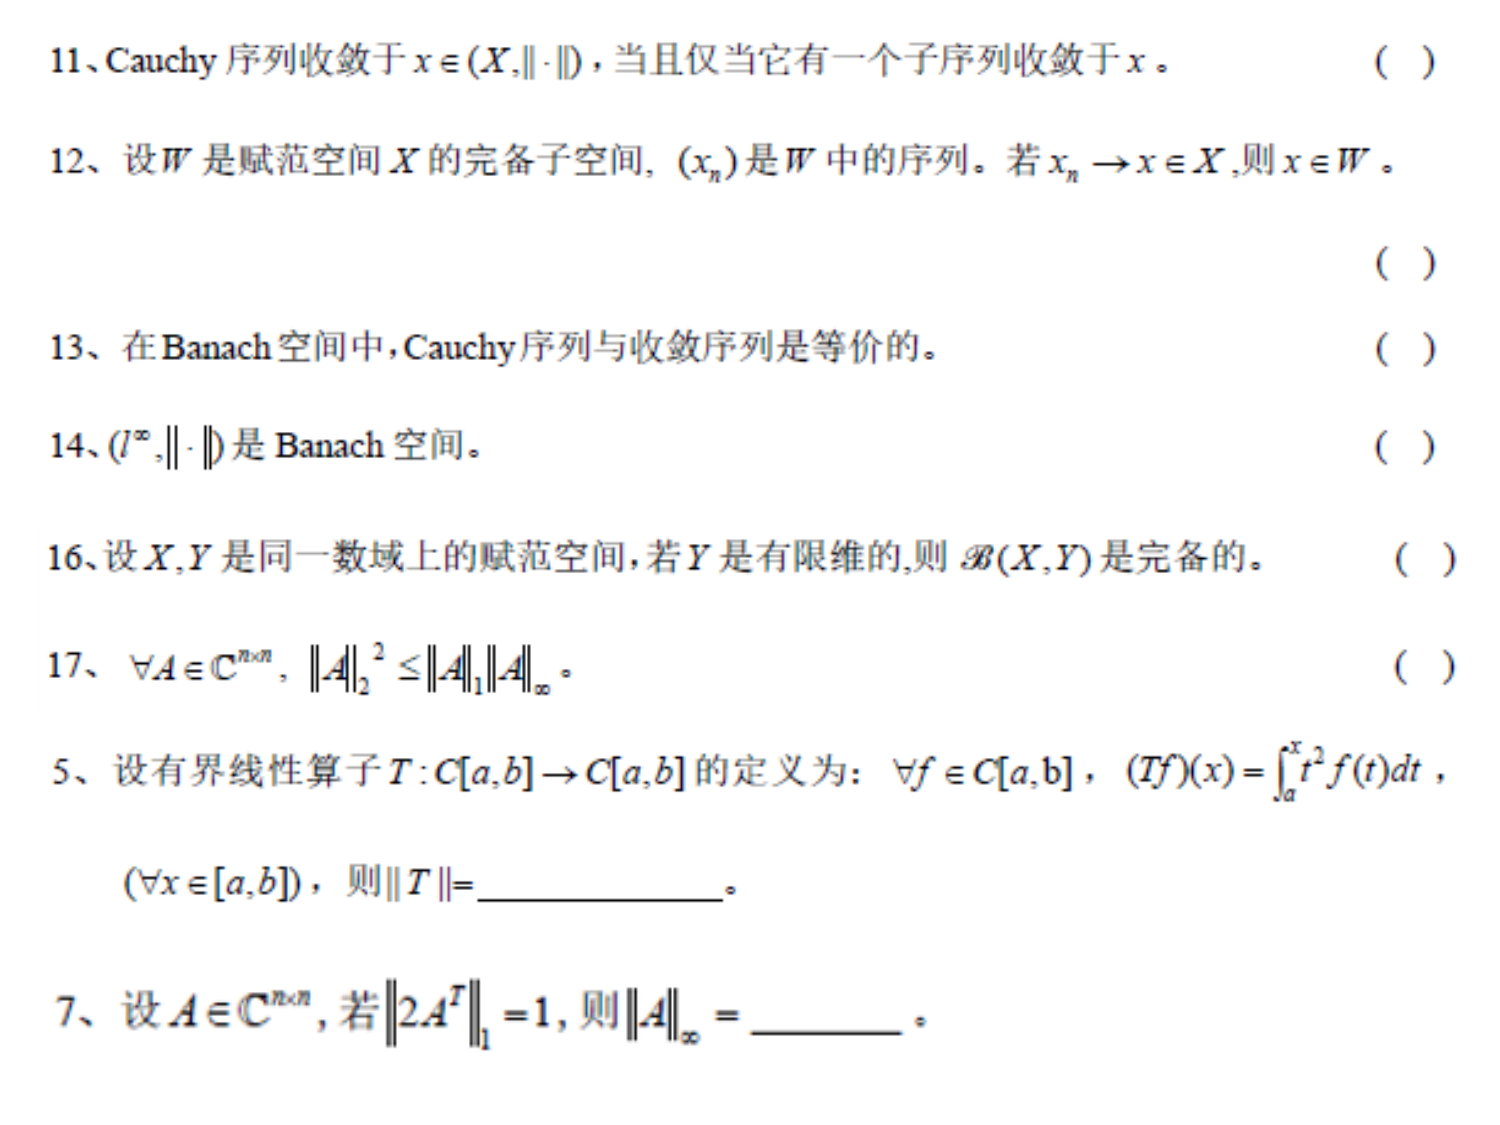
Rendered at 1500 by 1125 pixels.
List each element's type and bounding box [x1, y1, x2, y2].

picture [45, 717, 1455, 1083]
picture [38, 523, 1462, 713]
picture [35, 18, 1445, 485]
